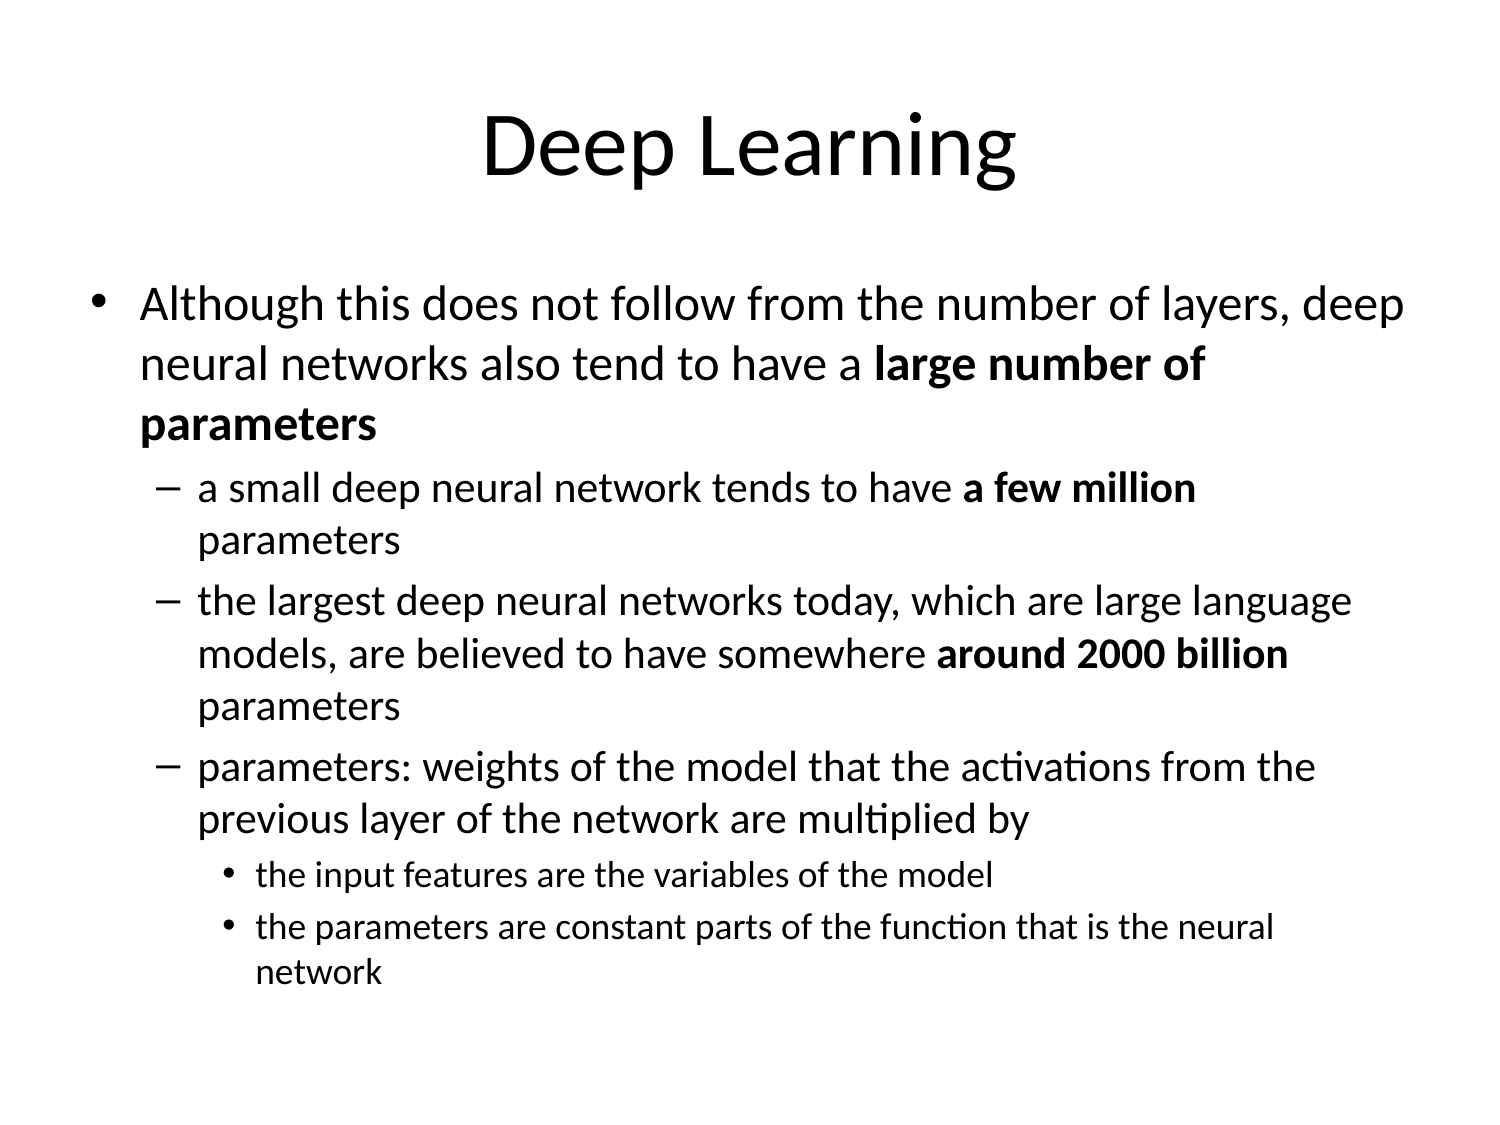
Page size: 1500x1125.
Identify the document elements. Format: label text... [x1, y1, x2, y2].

title Deep Learning [75, 45, 1425, 233]
list Although this does not follow from the number of layers, deep neural networks also tend to have a large number of parameters a small deep neural network tends to have a few million parameters the largest deep neural networks today, which are large language models, are believed to have somewhere around 2000 billion parameters parameters: weights of the model that the activations from the previous layer of the network are multiplied by the input features are the variables of the model the parameters are constant parts of the function that is the neural network [75, 262, 1425, 1005]
